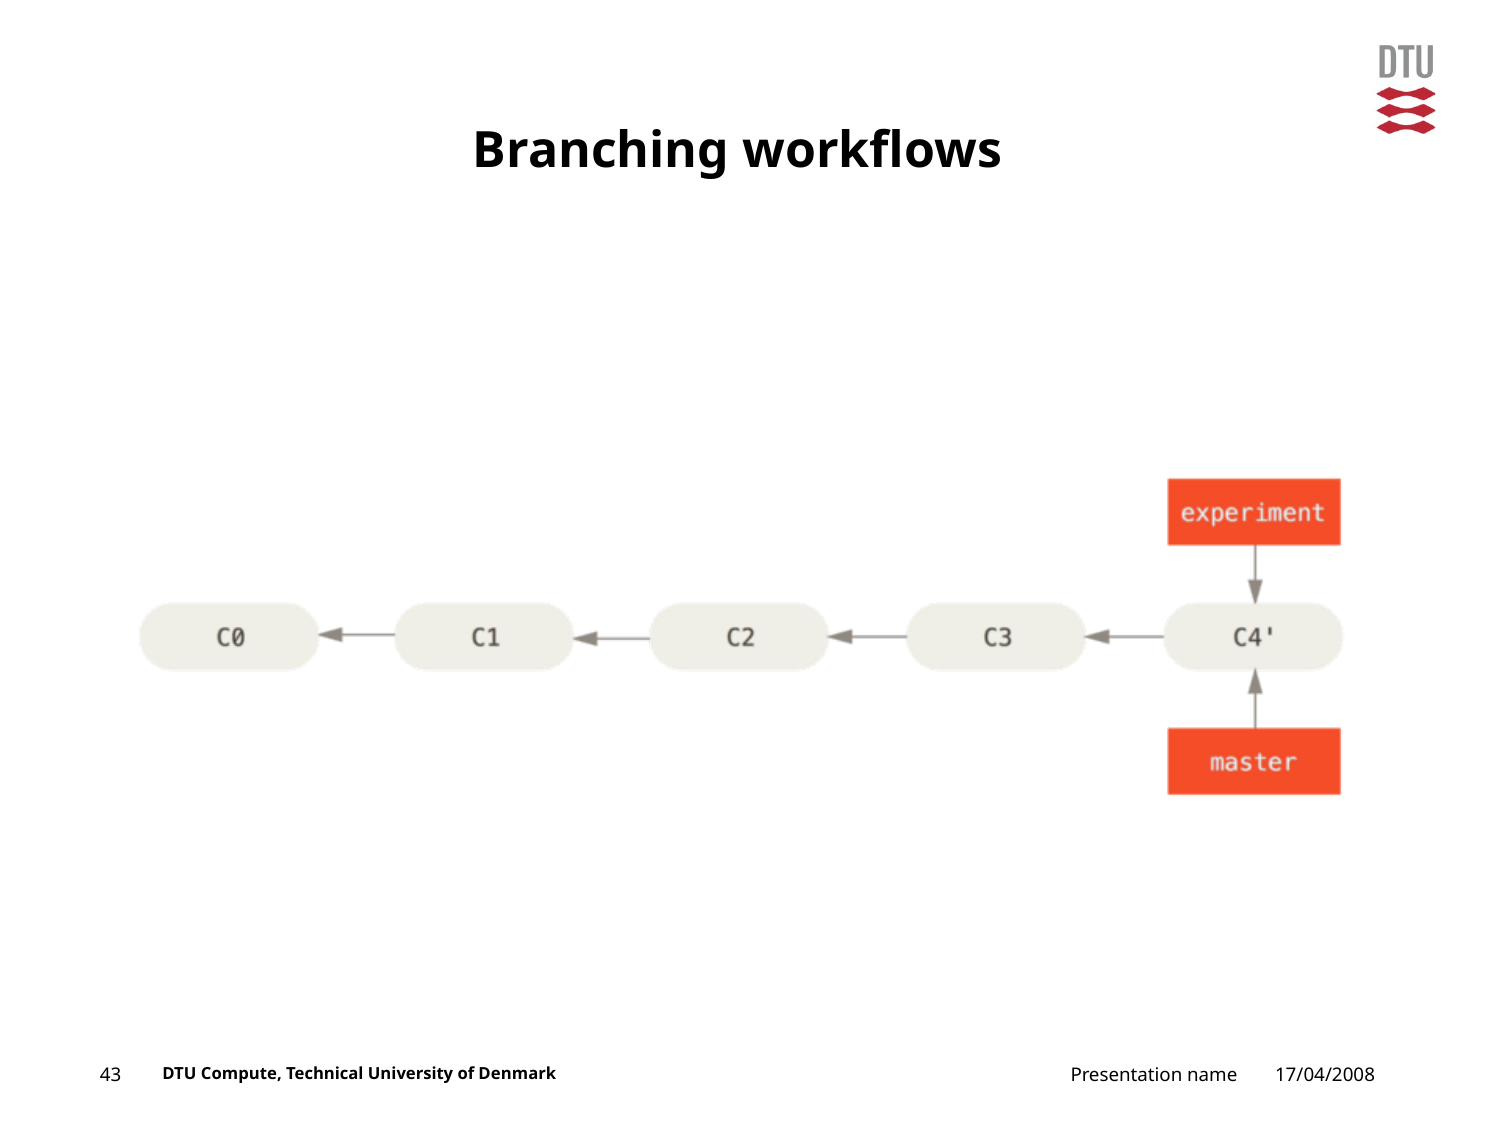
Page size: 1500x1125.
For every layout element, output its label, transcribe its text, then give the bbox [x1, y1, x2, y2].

picture [1356, 45, 1436, 134]
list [112, 456, 1363, 817]
title Branching workflows [99, 50, 1375, 238]
